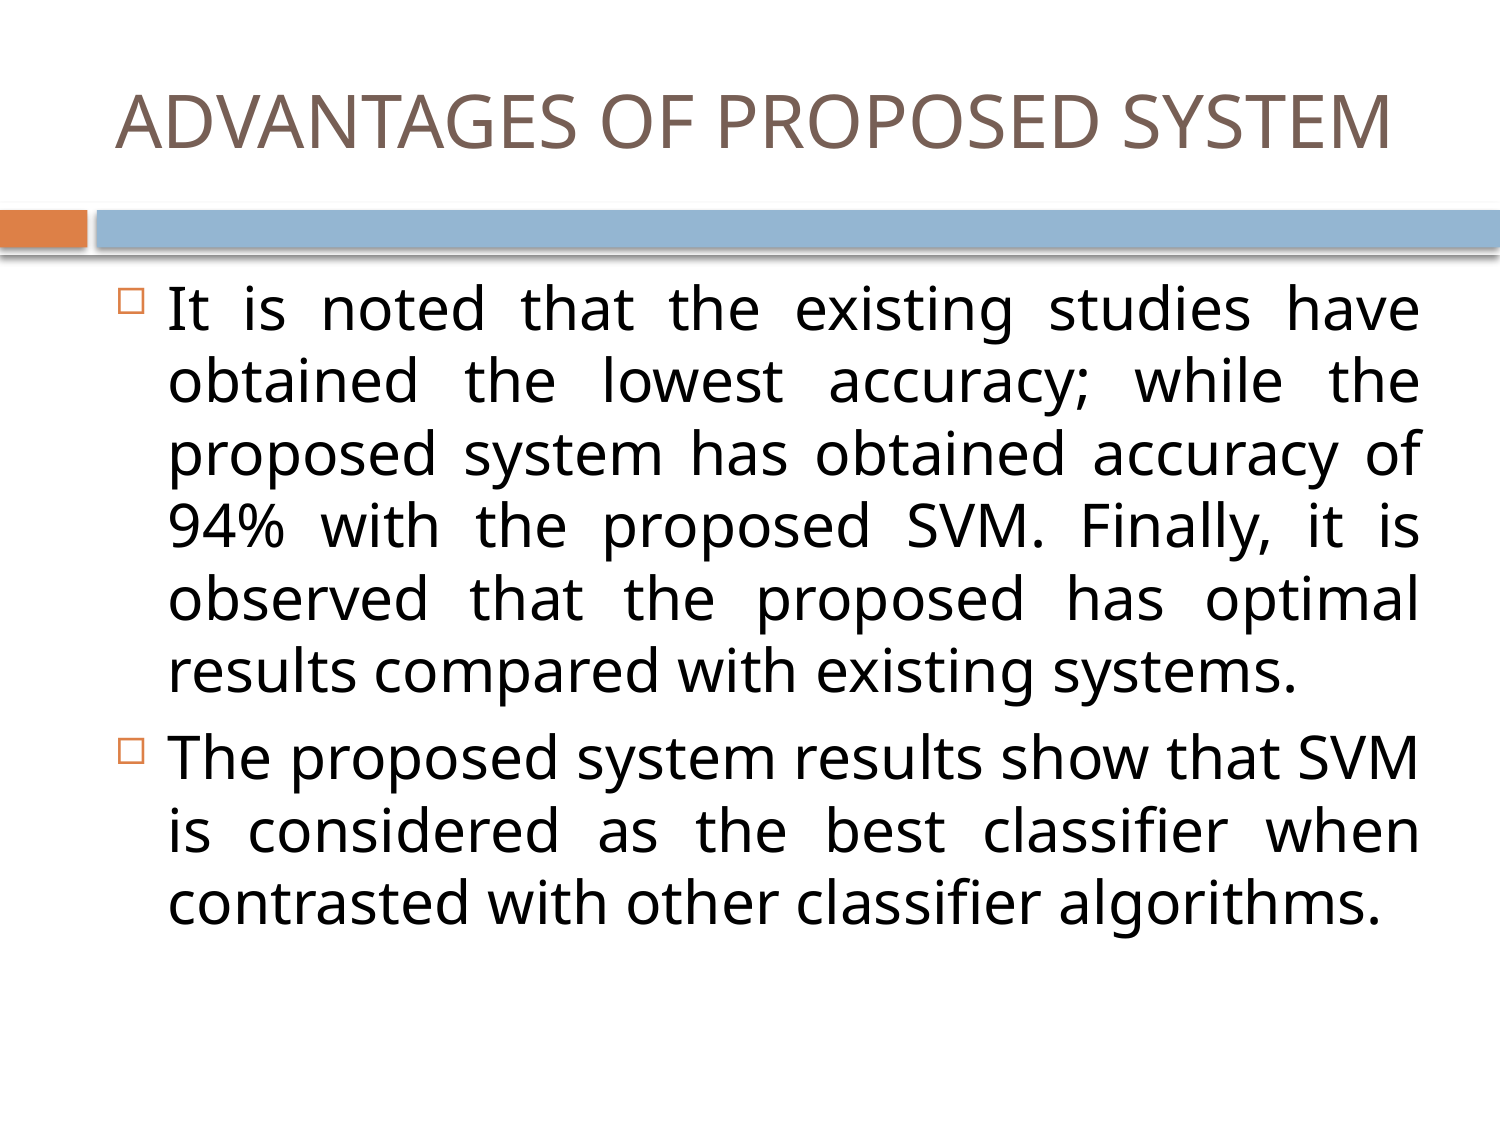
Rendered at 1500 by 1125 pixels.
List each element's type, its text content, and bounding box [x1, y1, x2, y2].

list It is noted that the existing studies have obtained the lowest accuracy; while the proposed system has obtained accuracy of 94% with the proposed SVM. Finally, it is observed that the proposed has optimal results compared with existing systems. The proposed system results show that SVM is considered as the best classifier when contrasted with other classifier algorithms. [100, 262, 1438, 1000]
title ADVANTAGES OF PROPOSED SYSTEM [100, 37, 1438, 200]
